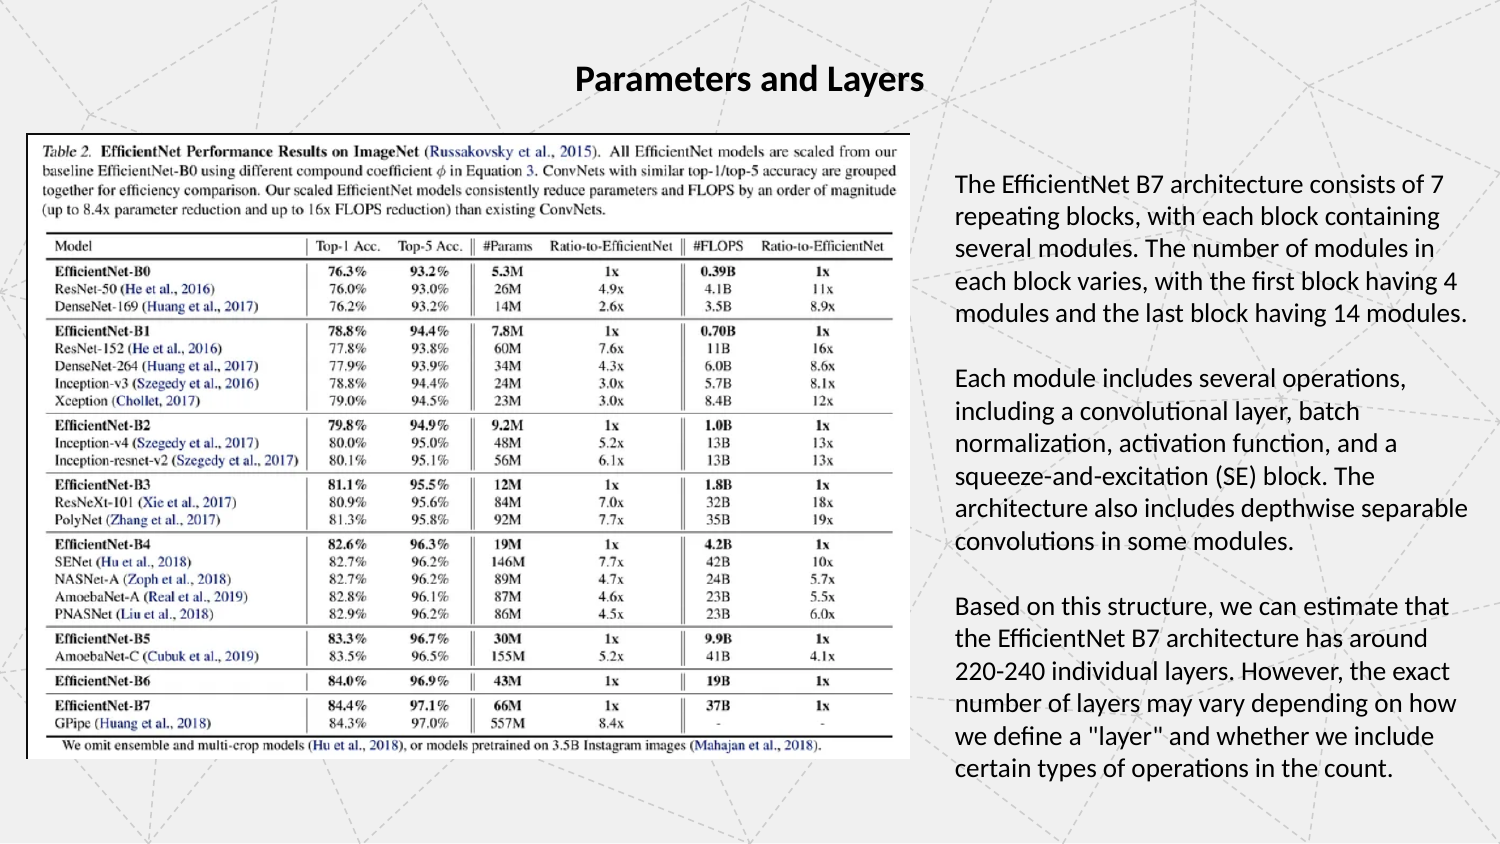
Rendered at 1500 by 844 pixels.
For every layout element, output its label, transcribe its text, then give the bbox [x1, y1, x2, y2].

text_box Parameters and Layers [560, 46, 940, 107]
text_box The EfficientNet B7 architecture consists of 7 repeating blocks, with each block containing several modules. The number of modules in each block varies, with the first block having 4 modules and the last block having 14 modules. Each module includes several operations, including a convolutional layer, batch normalization, activation function, and a squeeze-and-excitation (SE) block. The architecture also includes depthwise separable convolutions in some modules. Based on this structure, we can estimate that the EfficientNet B7 architecture has around 220-240 individual layers. However, the exact number of layers may vary depending on how we define a "layer" and whether we include certain types of operations in the count. [940, 126, 1488, 844]
picture [25, 133, 910, 759]
